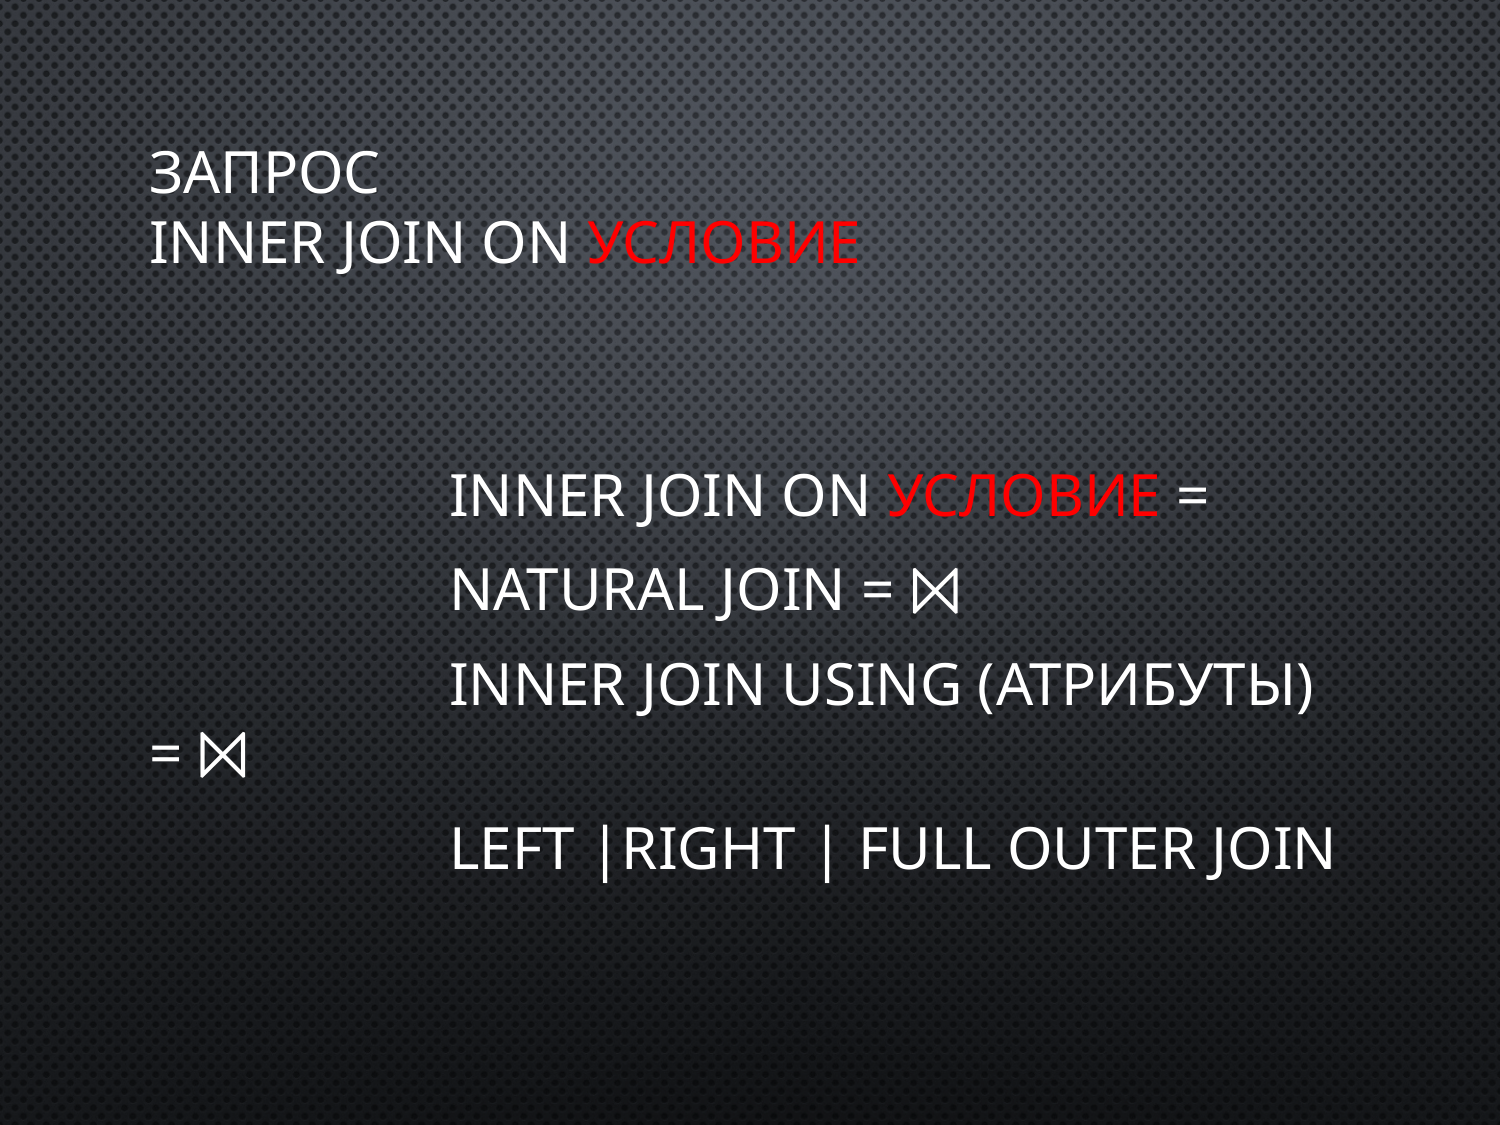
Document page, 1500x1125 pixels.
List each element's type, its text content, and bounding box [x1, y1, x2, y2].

title Запрос inner join on условие [134, 97, 1367, 314]
